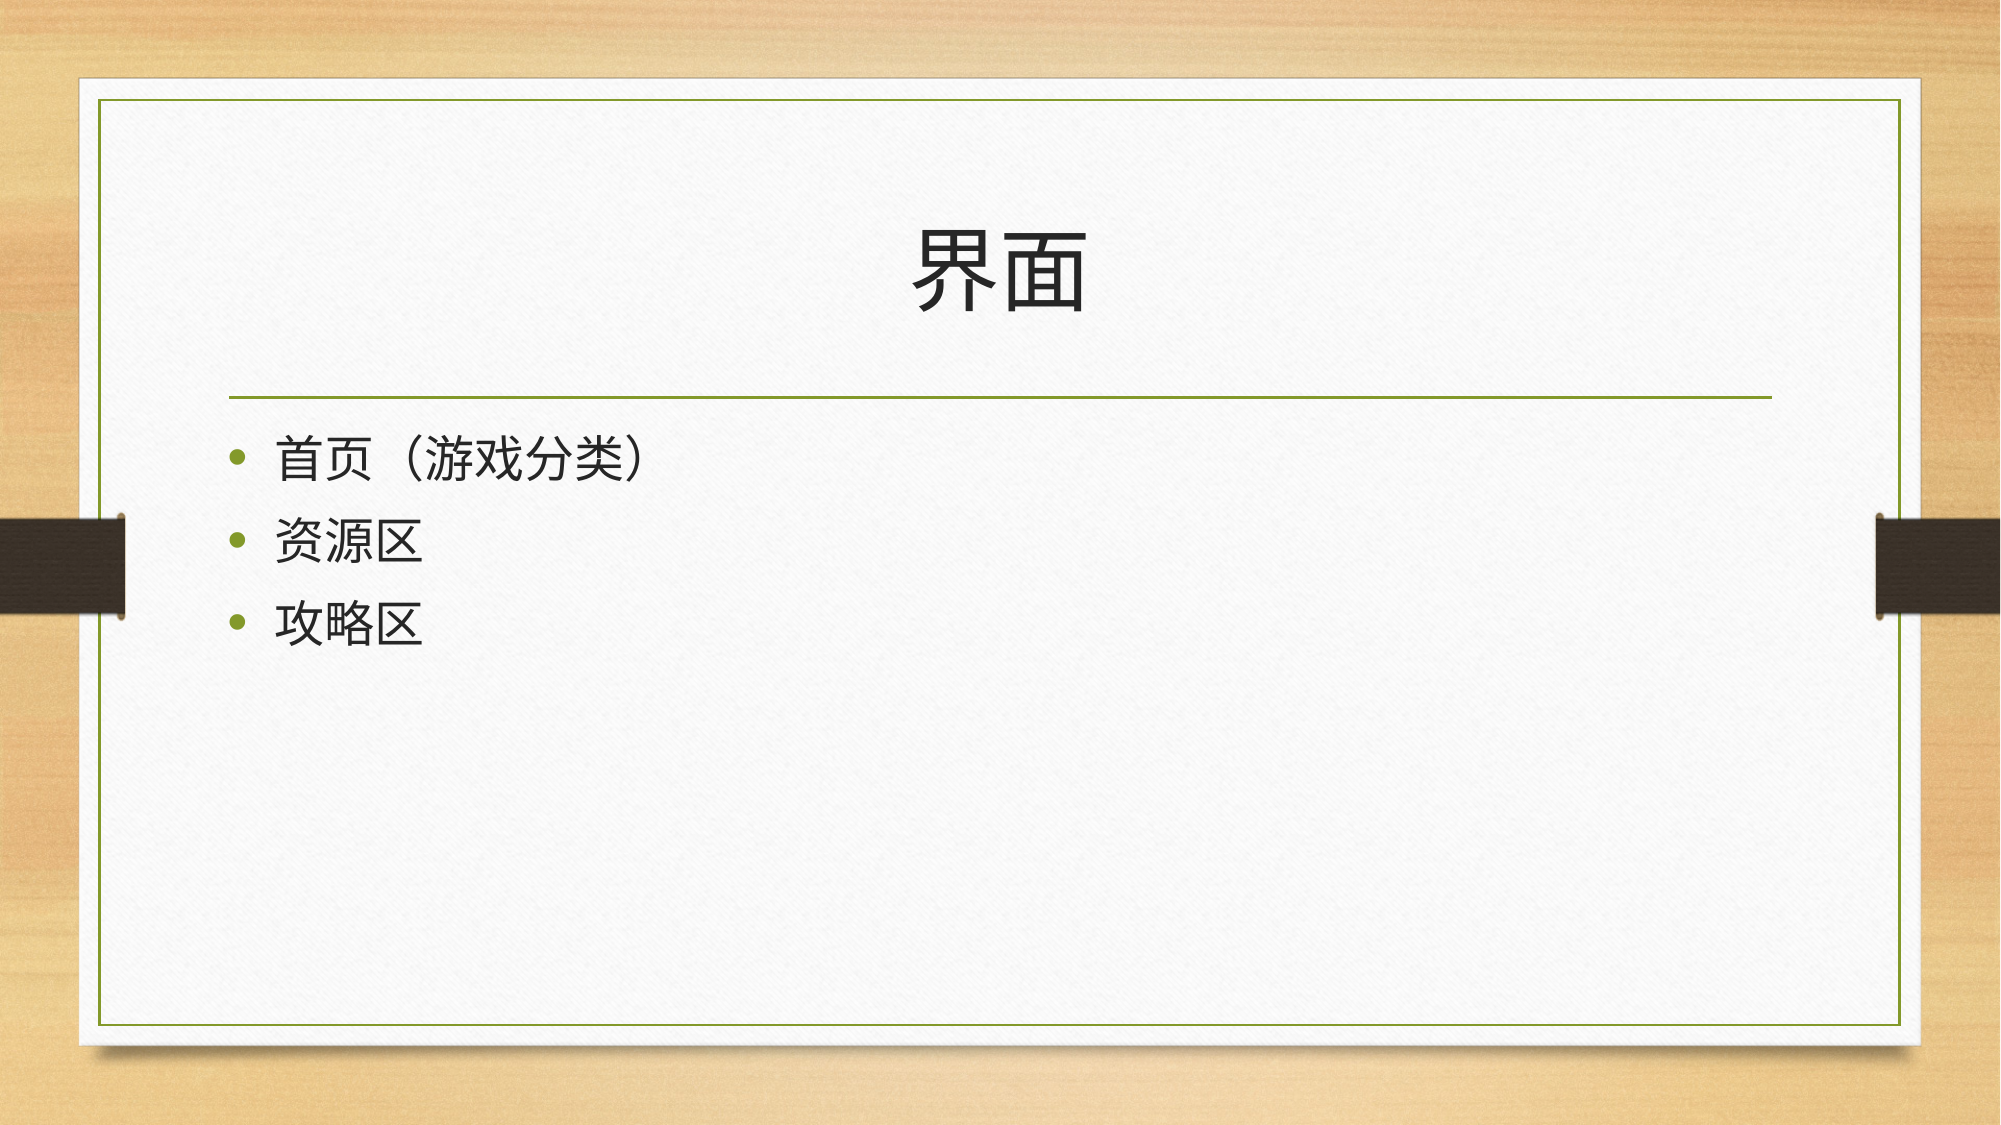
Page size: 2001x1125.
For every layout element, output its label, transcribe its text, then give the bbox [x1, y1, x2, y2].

picture [0, 0, 2001, 1125]
list 首页（游戏分类） 资源区 攻略区 [212, 419, 1788, 964]
title 界面 [212, 161, 1788, 375]
